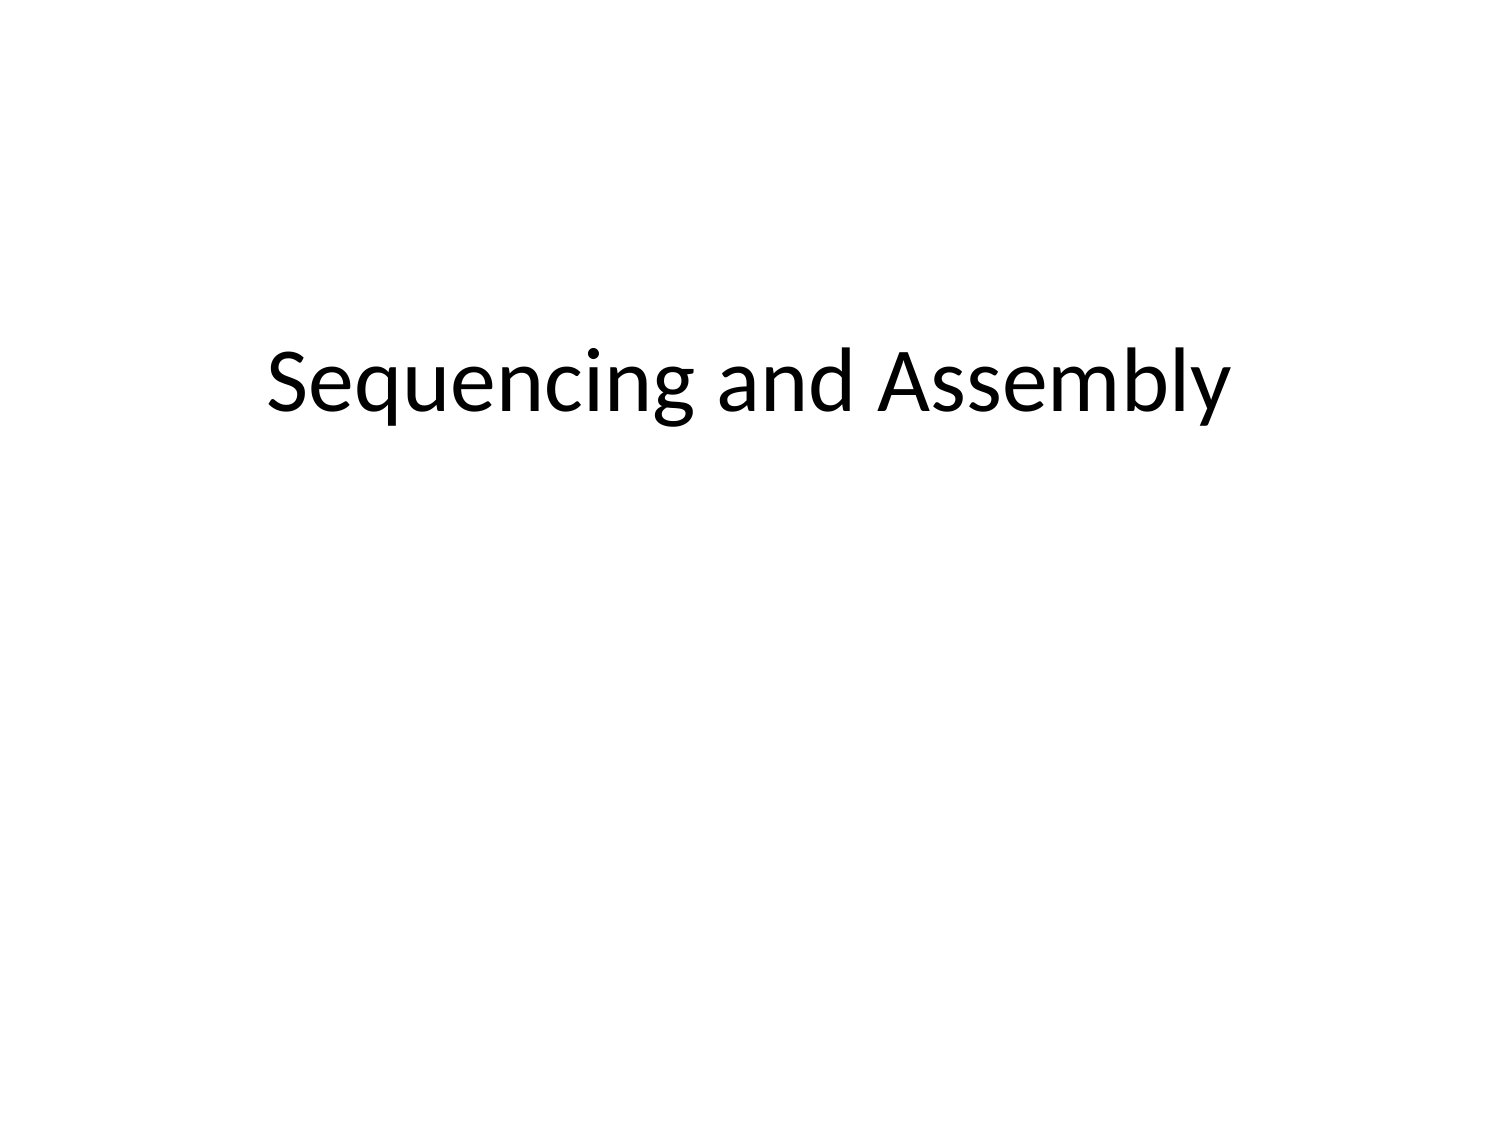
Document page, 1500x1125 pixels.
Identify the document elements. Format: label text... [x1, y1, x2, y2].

text_box Sequencing and Assembly [74, 312, 1425, 500]
